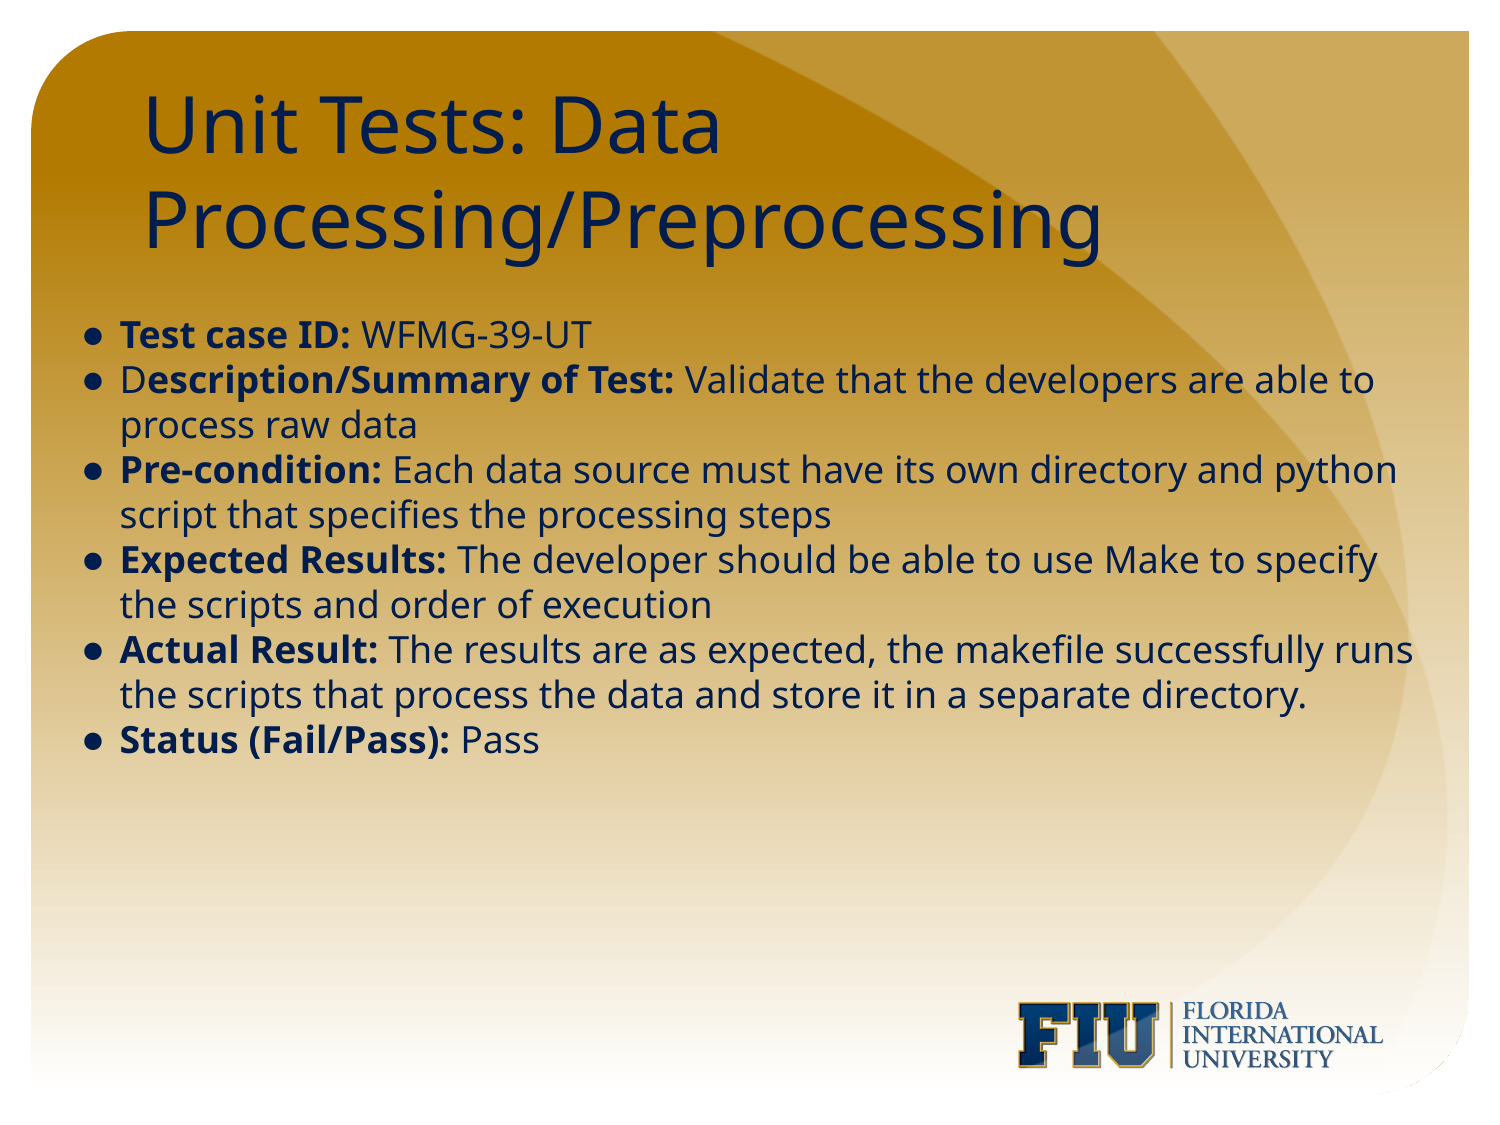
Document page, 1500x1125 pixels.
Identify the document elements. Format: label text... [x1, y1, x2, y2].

picture [24, 30, 1473, 1094]
title Unit Tests: Data Processing/Preprocessing [127, 100, 1372, 273]
list Test case ID: WFMG-39-UT Description/Summary of Test: Validate that the developers are able to process raw data Pre-condition: Each data source must have its own directory and python script that specifies the processing steps Expected Results: The developer should be able to use Make to specify the scripts and order of execution Actual Result: The results are as expected, the makefile successfully runs the scripts that process the data and store it in a separate directory. Status (Fail/Pass): Pass [58, 303, 1442, 1046]
